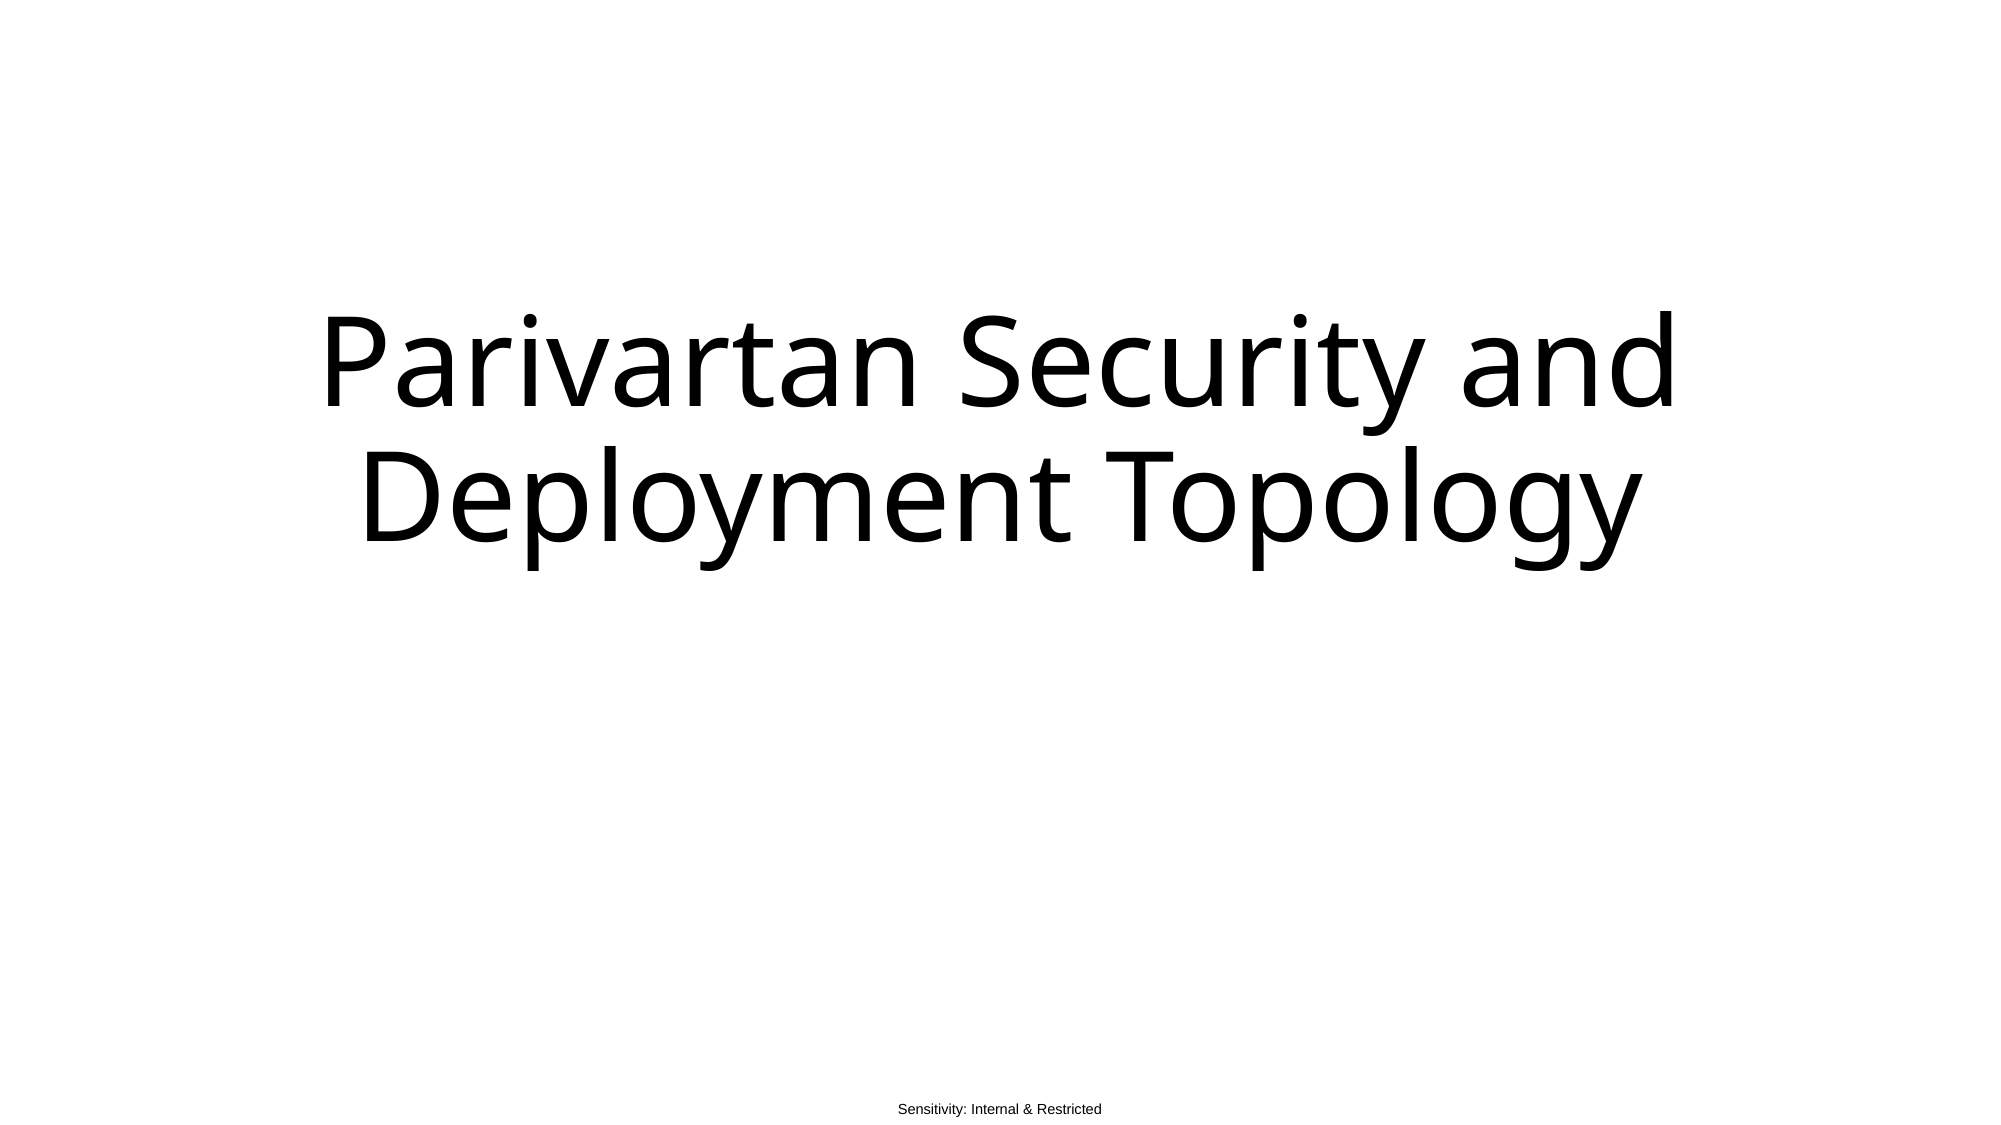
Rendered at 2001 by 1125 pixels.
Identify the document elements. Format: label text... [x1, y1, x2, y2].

title Parivartan Security and Deployment Topology [249, 184, 1750, 576]
